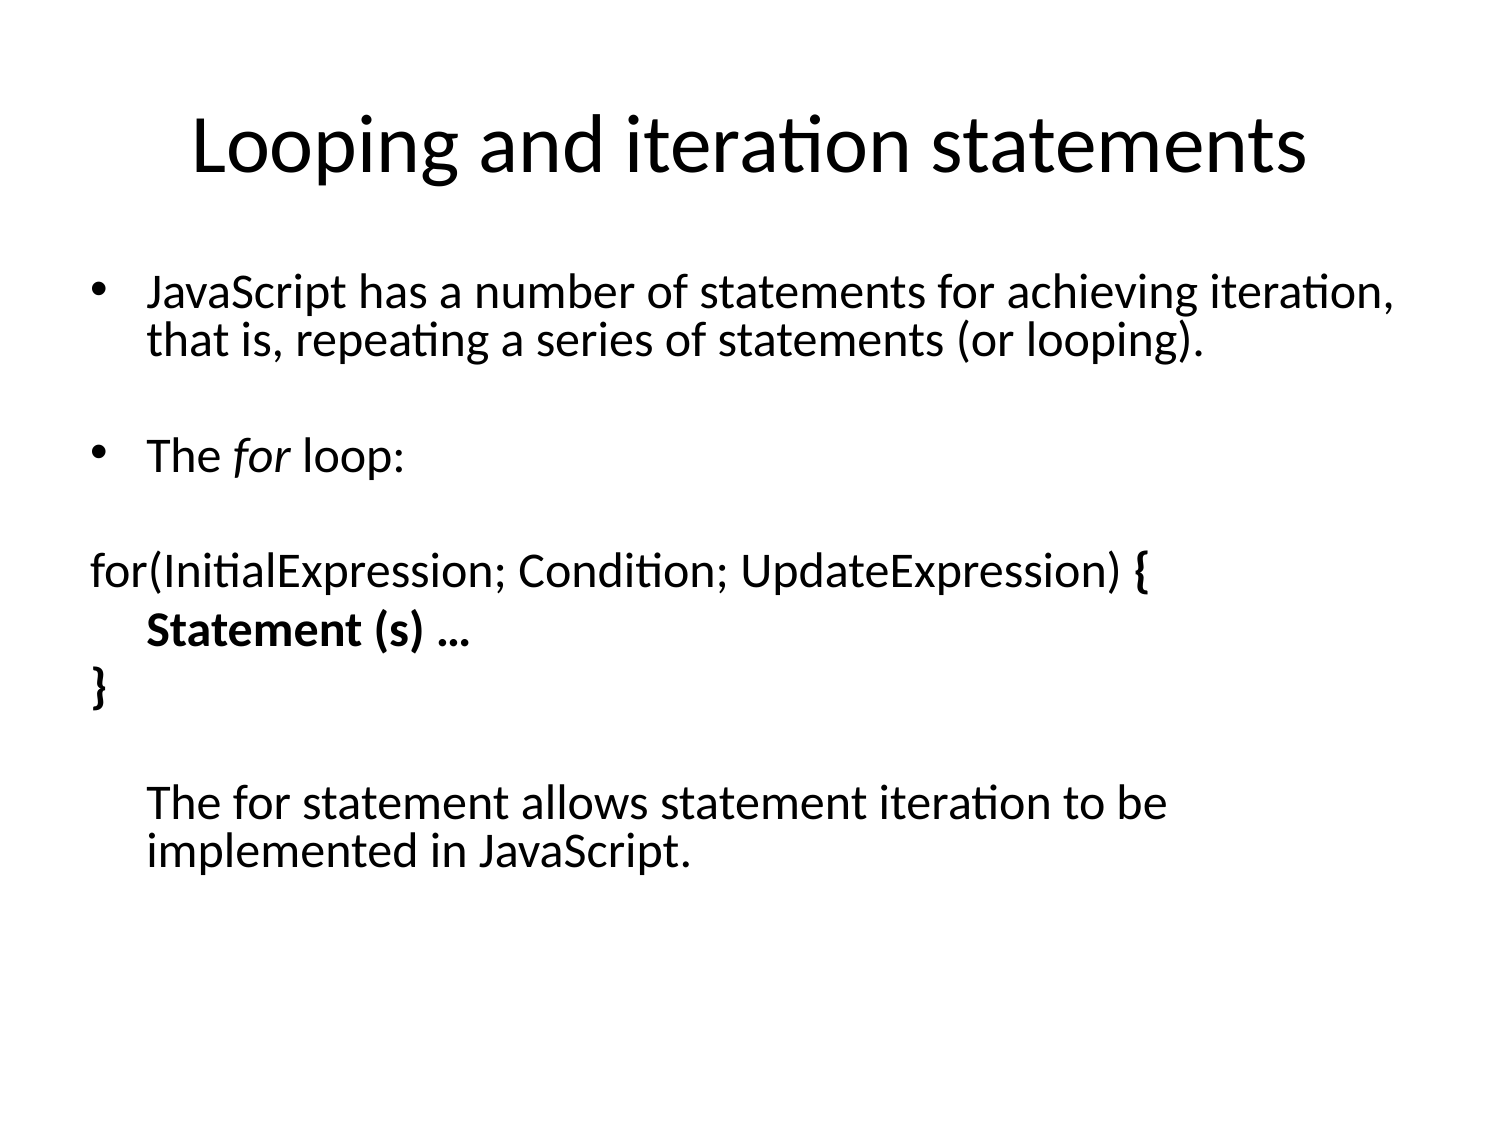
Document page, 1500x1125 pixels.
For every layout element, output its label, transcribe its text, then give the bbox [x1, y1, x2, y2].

title Looping and iteration statements [75, 45, 1425, 233]
list JavaScript has a number of statements for achieving iteration, that is, repeating a series of statements (or looping). The for loop: for(InitialExpression; Condition; UpdateExpression) { Statement (s) … } The for statement allows statement iteration to be implemented in JavaScript. [75, 262, 1425, 1005]
